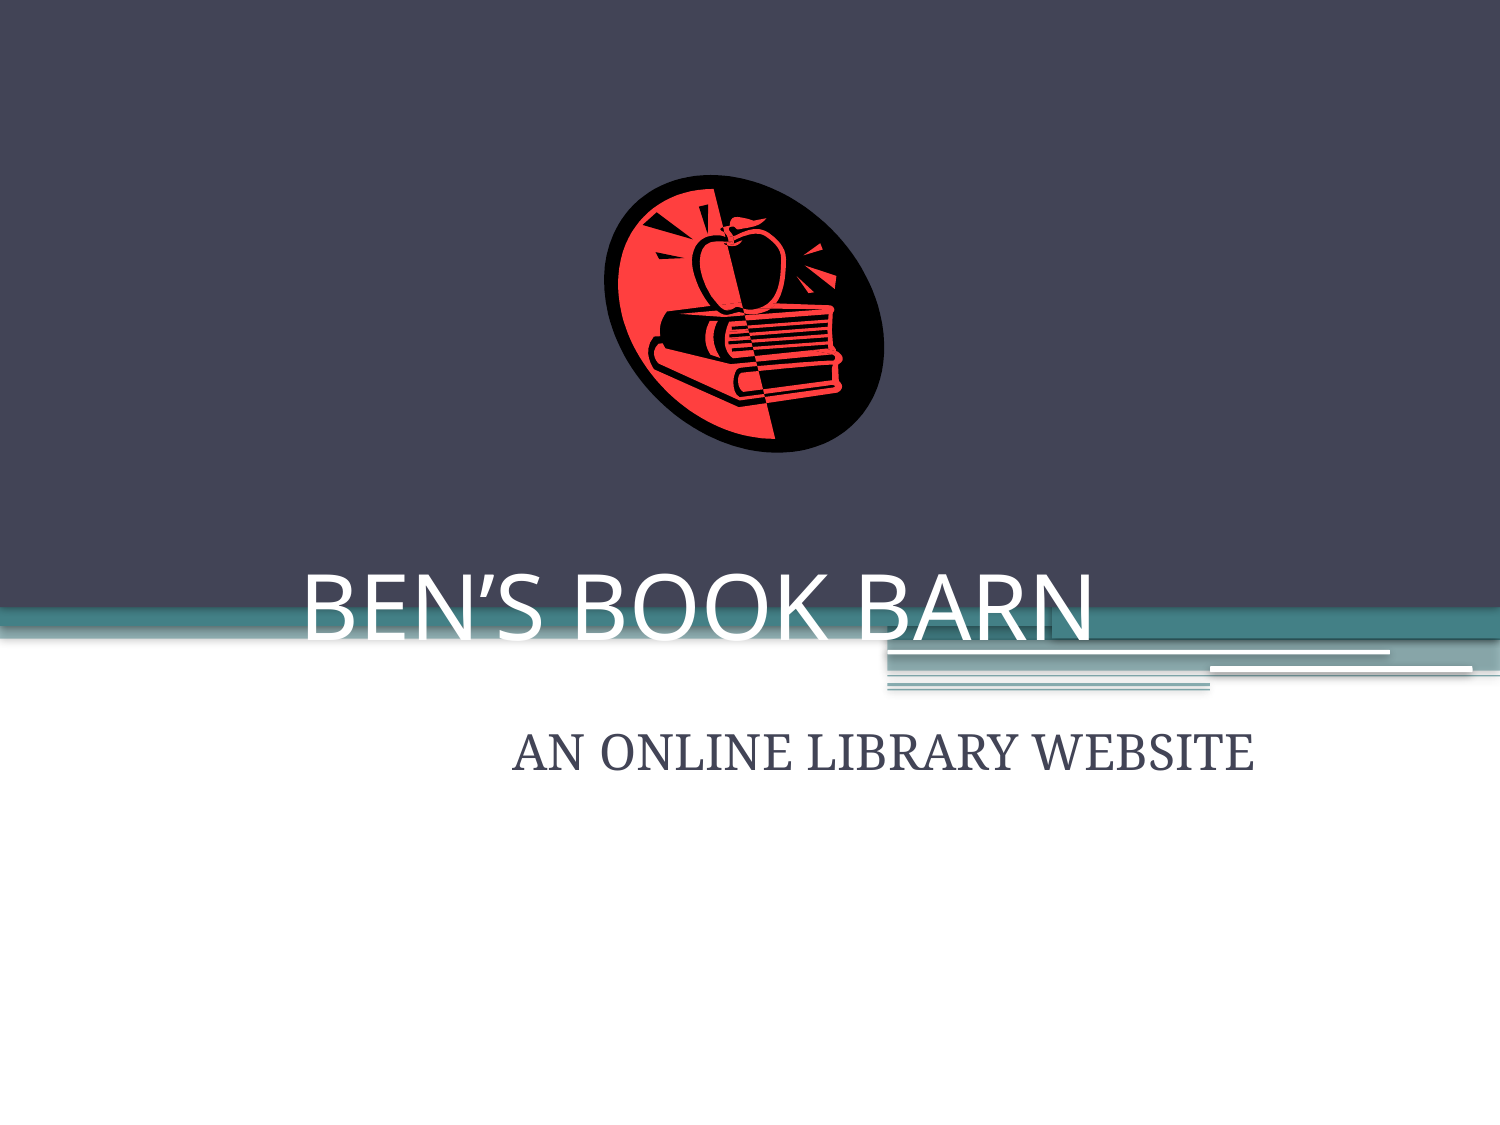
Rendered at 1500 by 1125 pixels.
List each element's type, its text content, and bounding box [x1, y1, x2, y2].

picture [599, 174, 887, 453]
title BEN’S BOOK BARN [285, 425, 1500, 667]
subtitle AN ONLINE LIBRARY WEBSITE [487, 712, 1500, 1000]
